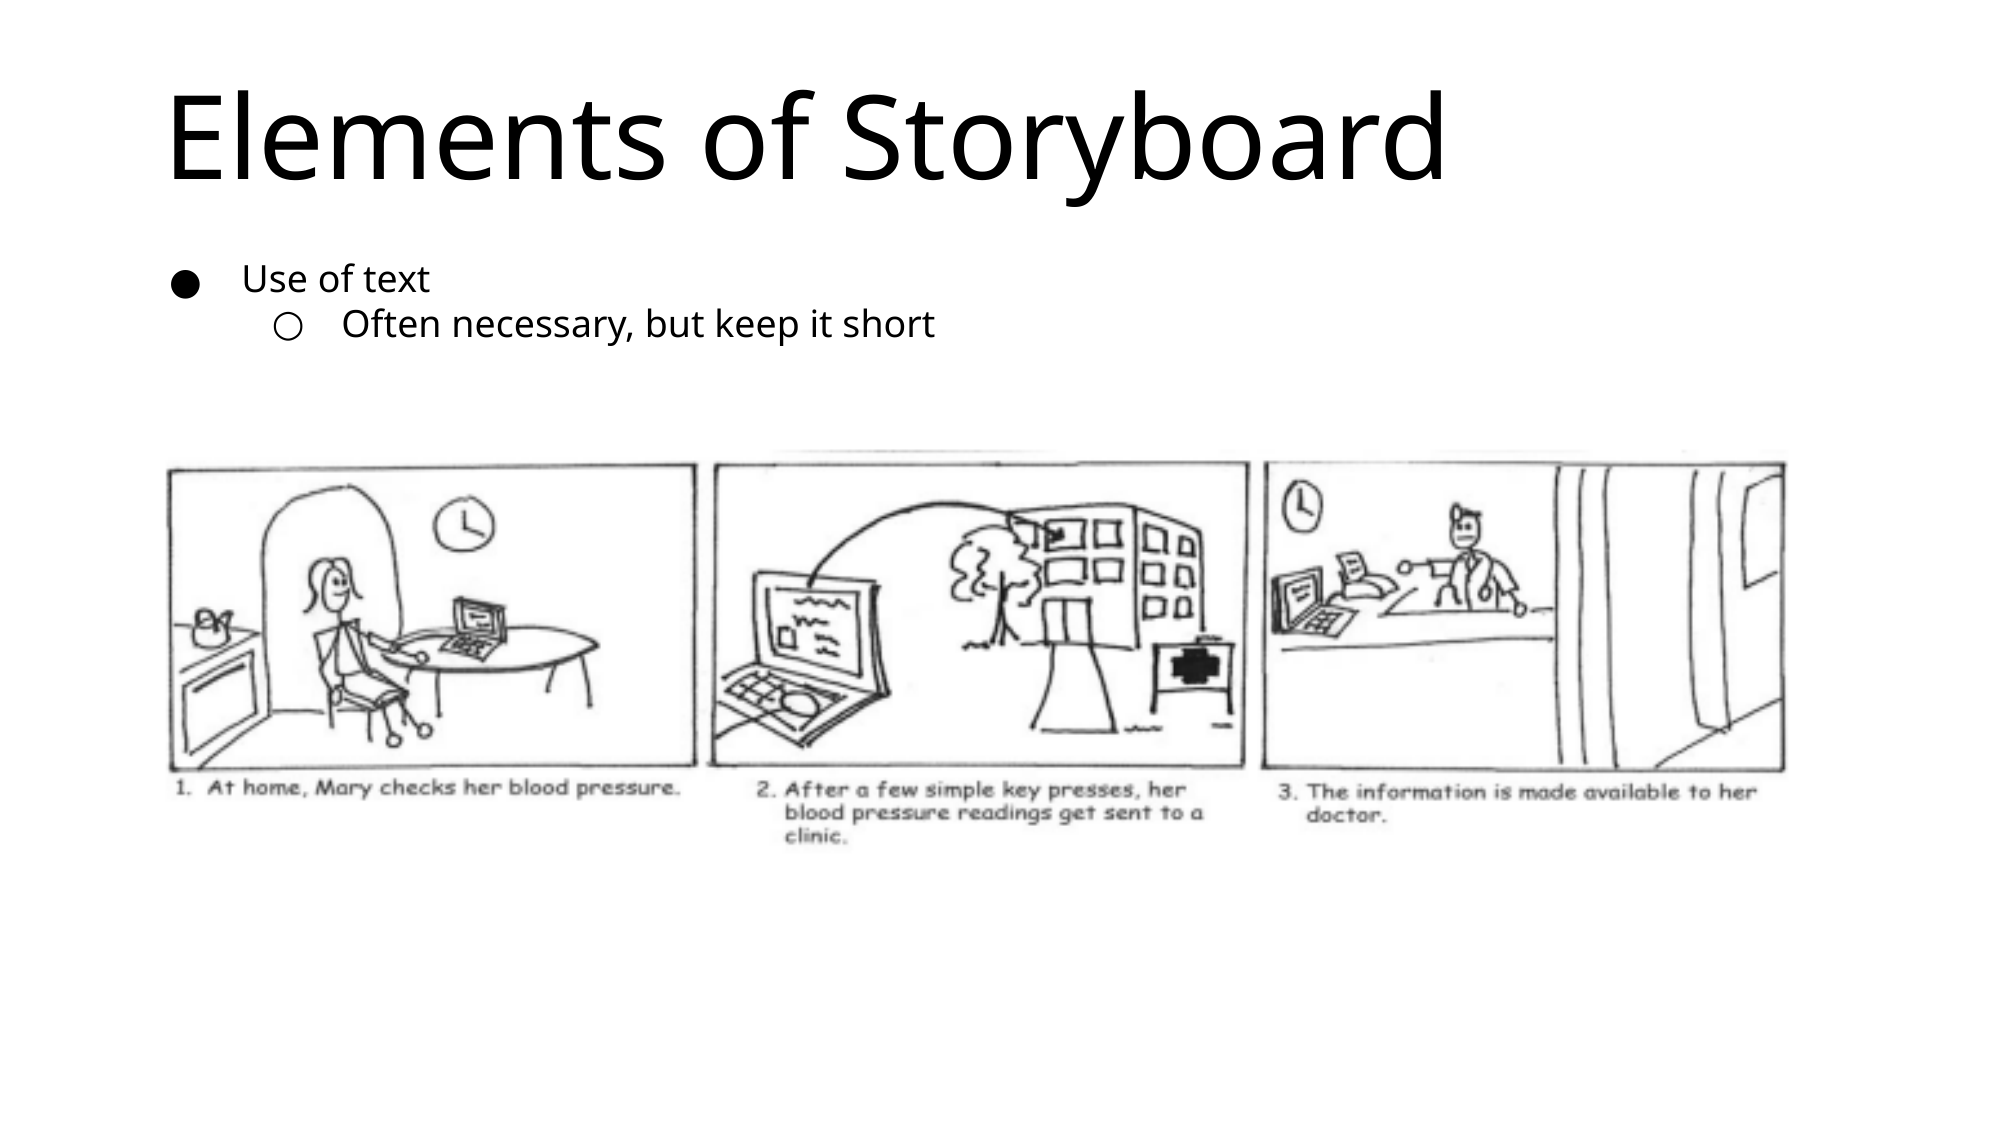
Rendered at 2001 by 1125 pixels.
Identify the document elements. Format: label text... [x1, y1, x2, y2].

title Elements of Storyboard [143, 73, 2000, 226]
text_box Use of text Often necessary, but keep it short [121, 234, 1095, 410]
picture [157, 433, 1810, 940]
